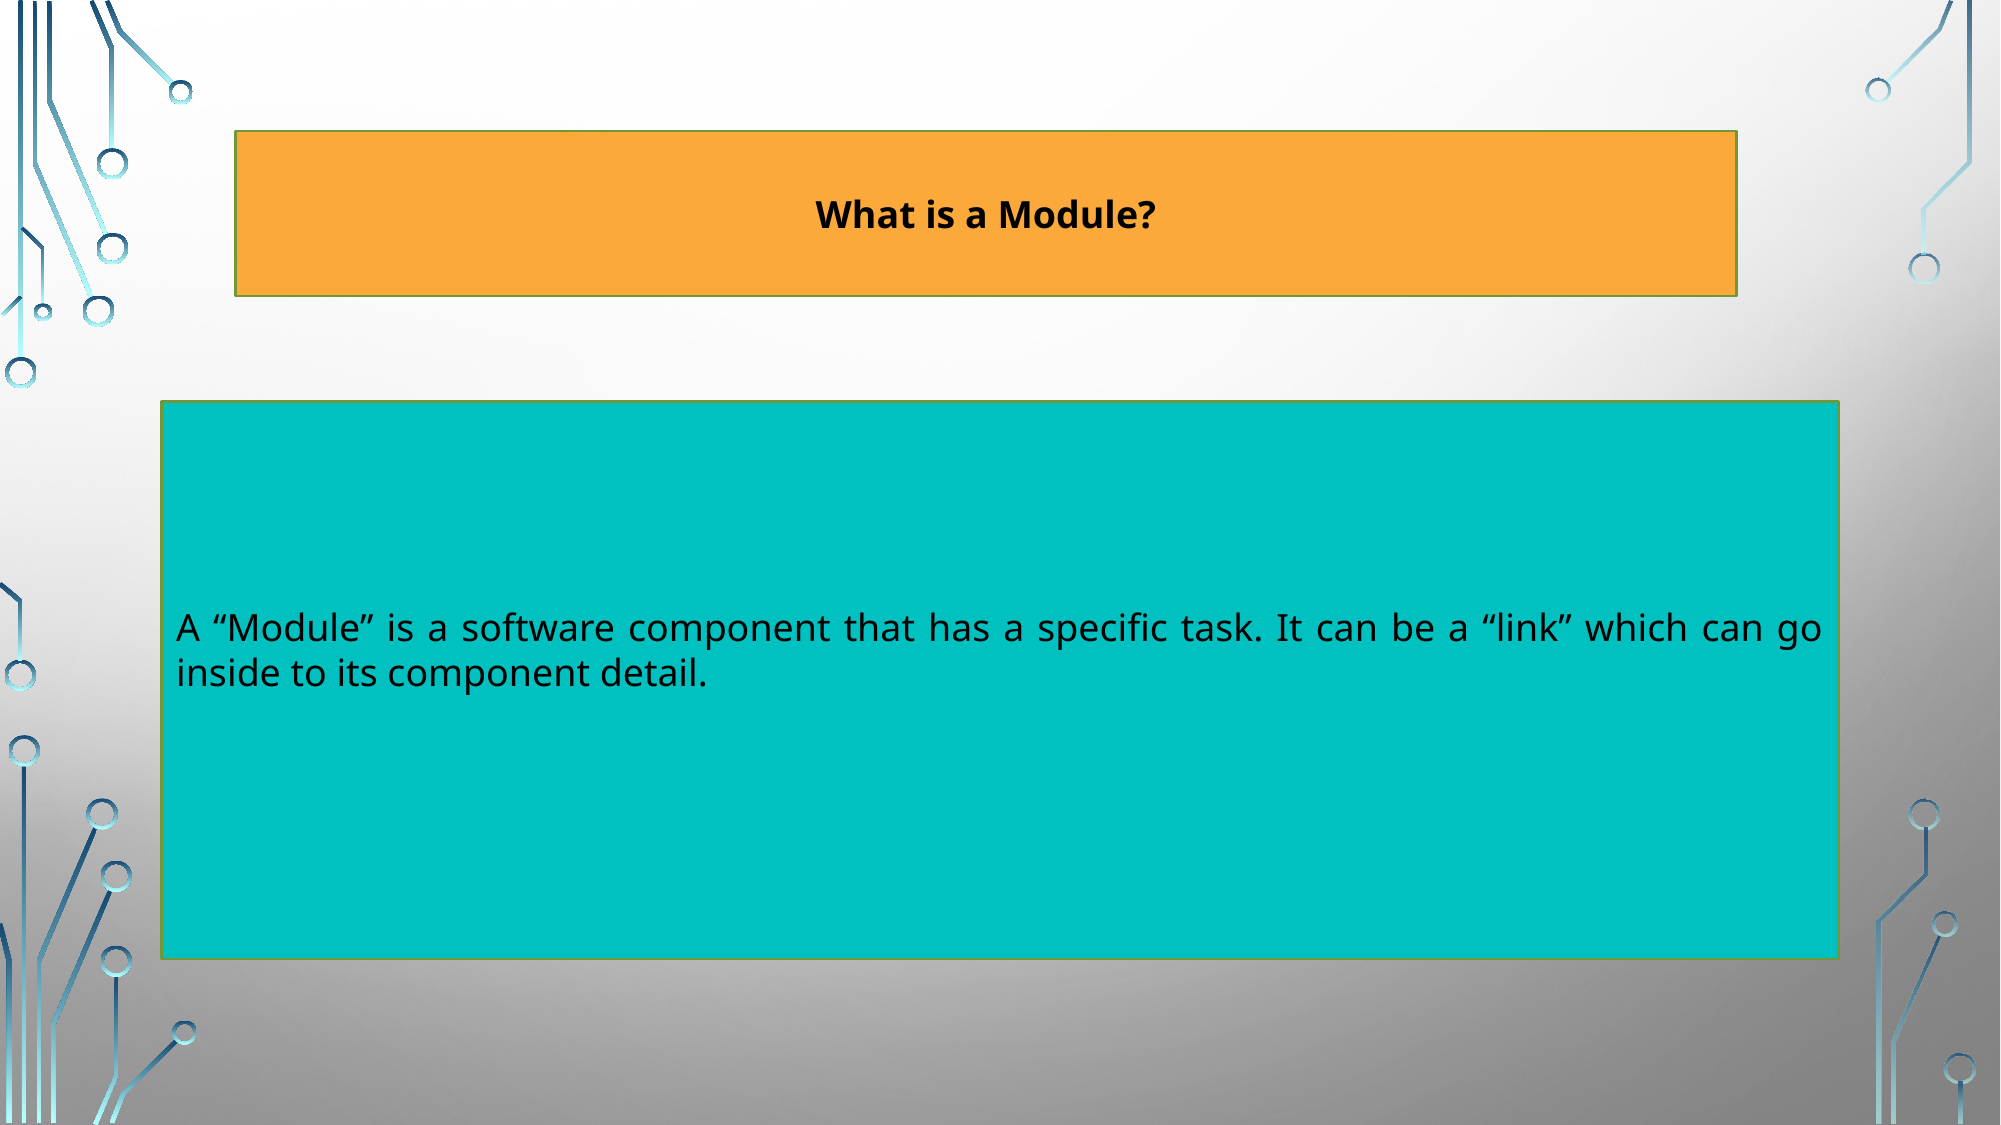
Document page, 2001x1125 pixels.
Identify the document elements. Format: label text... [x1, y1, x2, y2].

text_box What is a Module? [234, 130, 1738, 297]
text_box A “Module” is a software component that has a specific task. It can be a “link” which can go inside to its component detail. [160, 400, 1840, 960]
